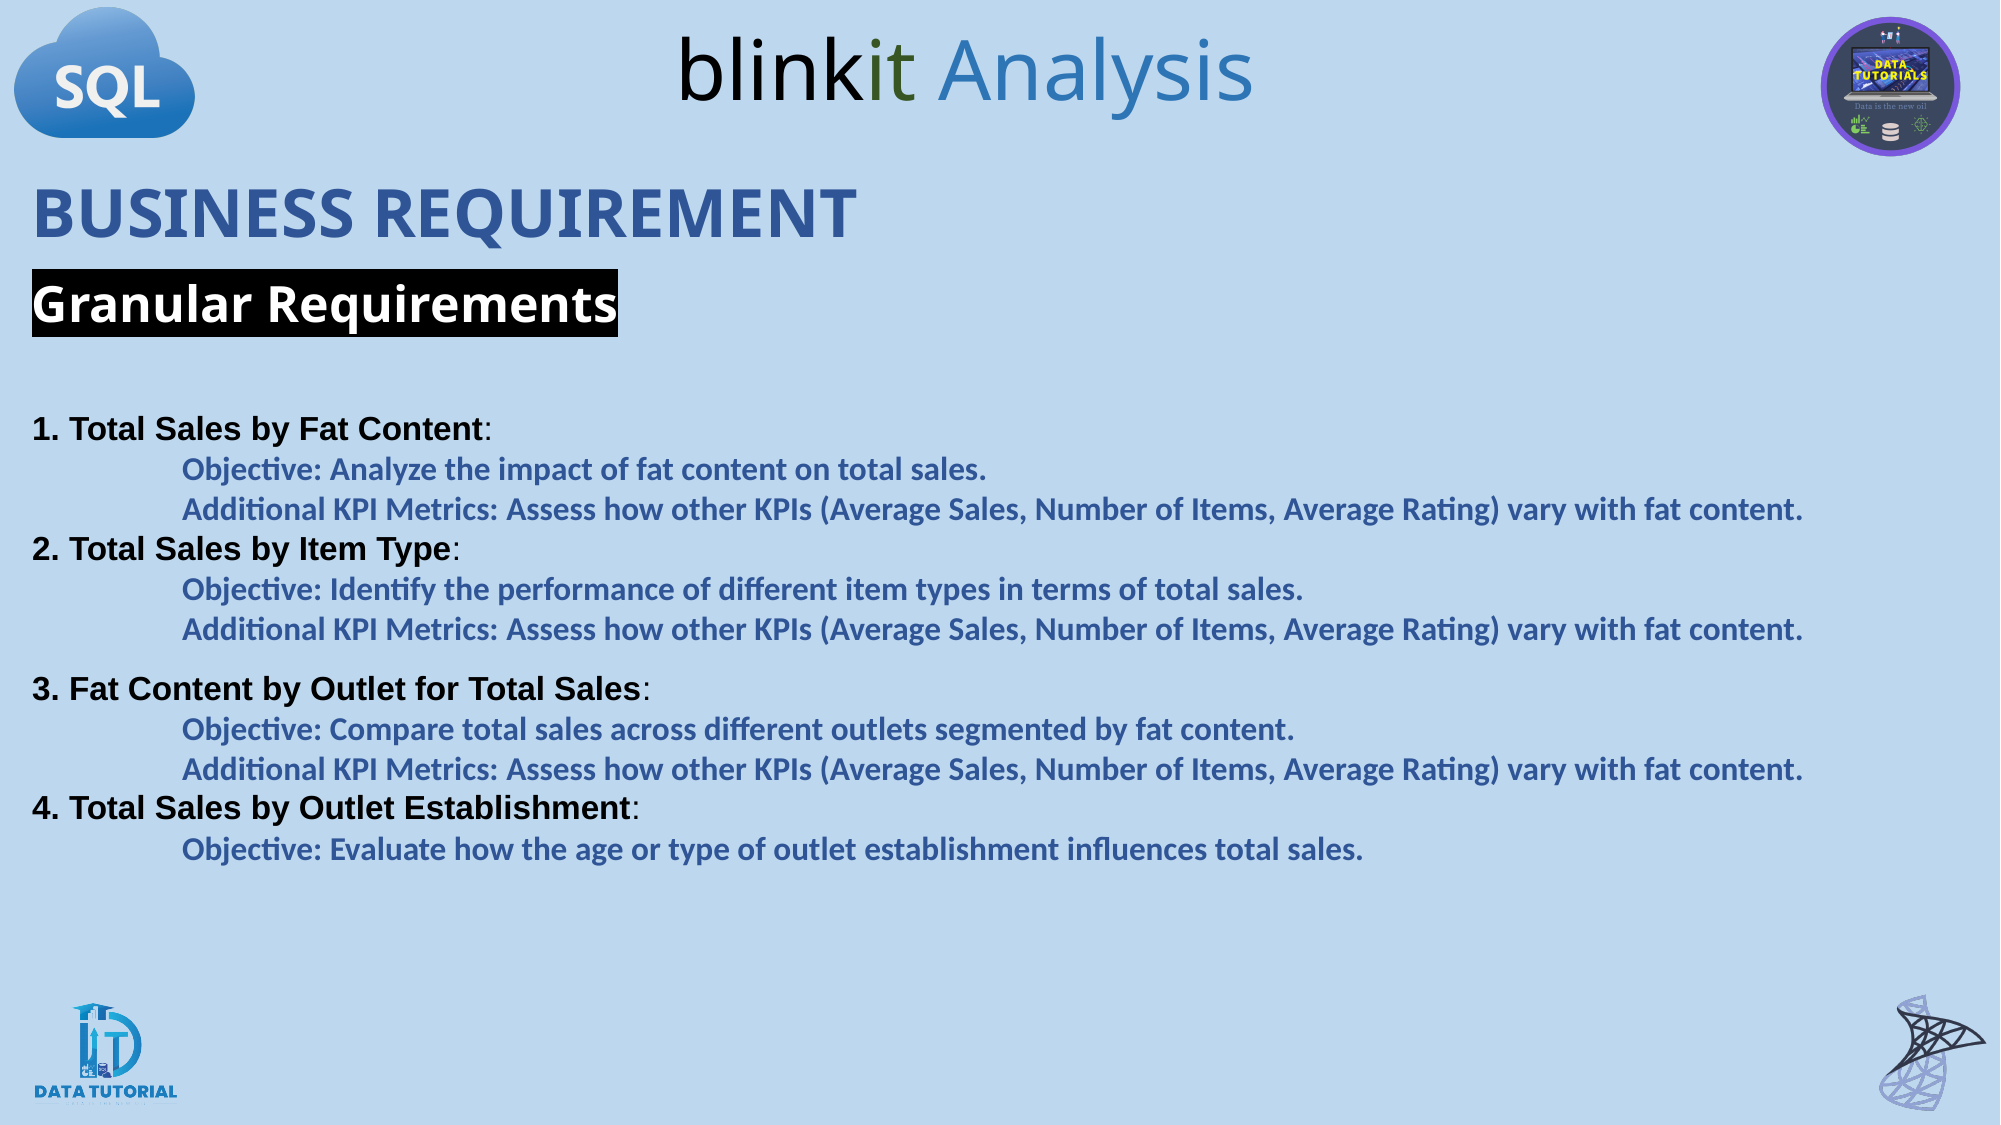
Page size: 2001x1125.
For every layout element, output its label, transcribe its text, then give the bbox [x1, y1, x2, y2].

picture [1753, 0, 2000, 224]
text_box Granular Requirements [17, 254, 957, 351]
text_box 1. Total Sales by Fat Content: Objective: Analyze the impact of fat content on total sales. Additional KPI Metrics: Assess how other KPIs (Average Sales, Number of Items, Average Rating) vary with fat content. 2. Total Sales by Item Type: Objective: Identify the performance of different item types in terms of total sales. Additional KPI Metrics: Assess how other KPIs (Average Sales, Number of Items, Average Rating) vary with fat content. 3. Fat Content by Outlet for Total Sales: Objective: Compare total sales across different outlets segmented by fat content. Additional KPI Metrics: Assess how other KPIs (Average Sales, Number of Items, Average Rating) vary with fat content. 4. Total Sales by Outlet Establishment: Objective: Evaluate how the age or type of outlet establishment influences total sales. [17, 400, 1849, 875]
text_box blinkit Analysis [660, 19, 1340, 116]
picture [35, 1003, 177, 1105]
text_box BUSINESS REQUIREMENT [17, 162, 957, 254]
picture [14, 7, 195, 138]
picture [1861, 986, 2000, 1125]
